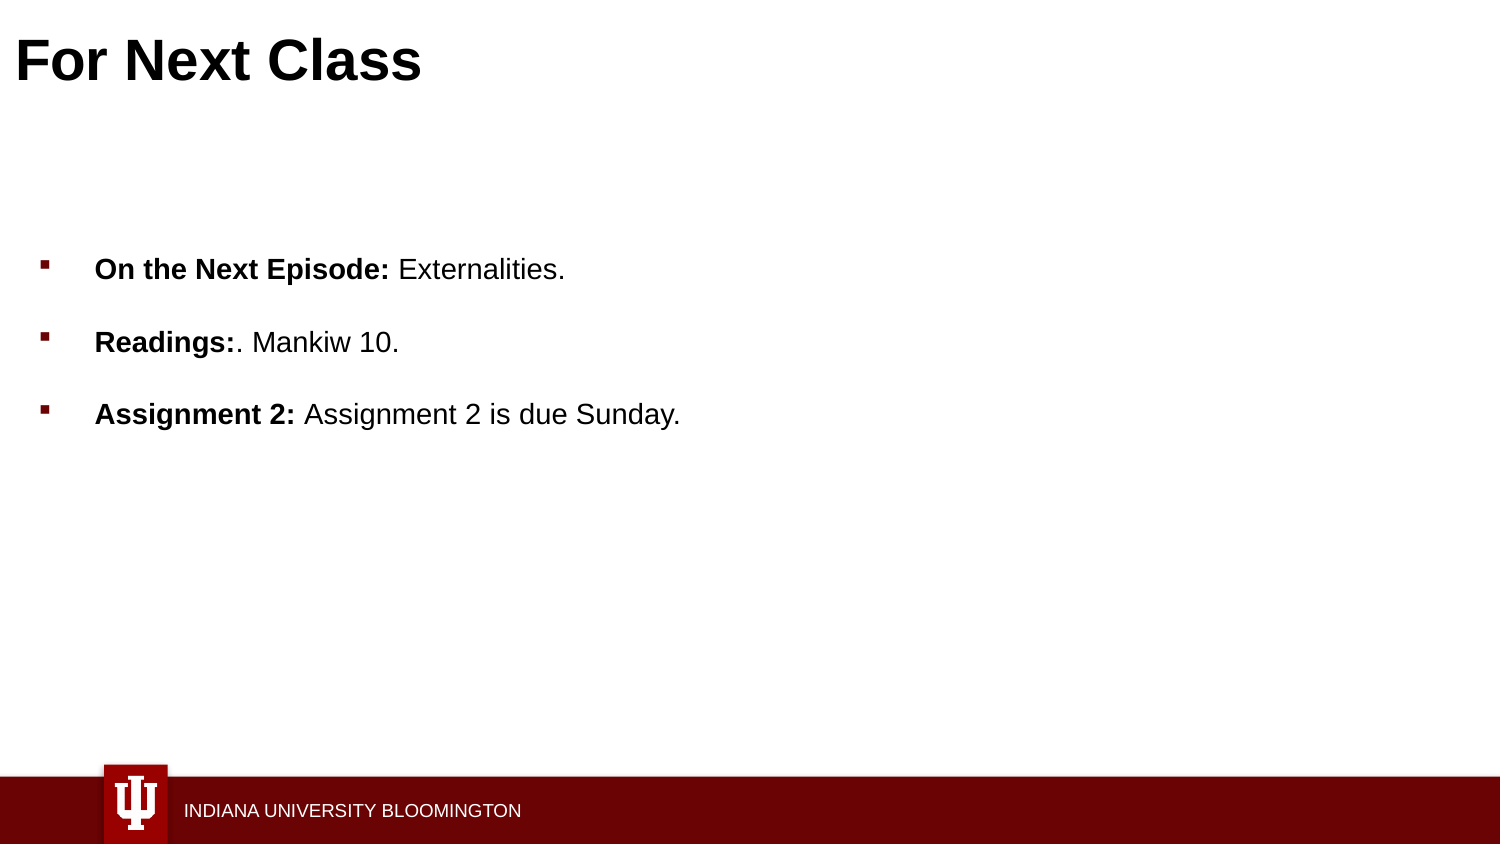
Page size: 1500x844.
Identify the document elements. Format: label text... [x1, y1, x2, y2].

title For Next Class [0, 0, 1500, 115]
text_box On the Next Episode: Externalities. Readings:. Mankiw 10. Assignment 2: Assignment 2 is due Sunday. [23, 242, 1500, 643]
